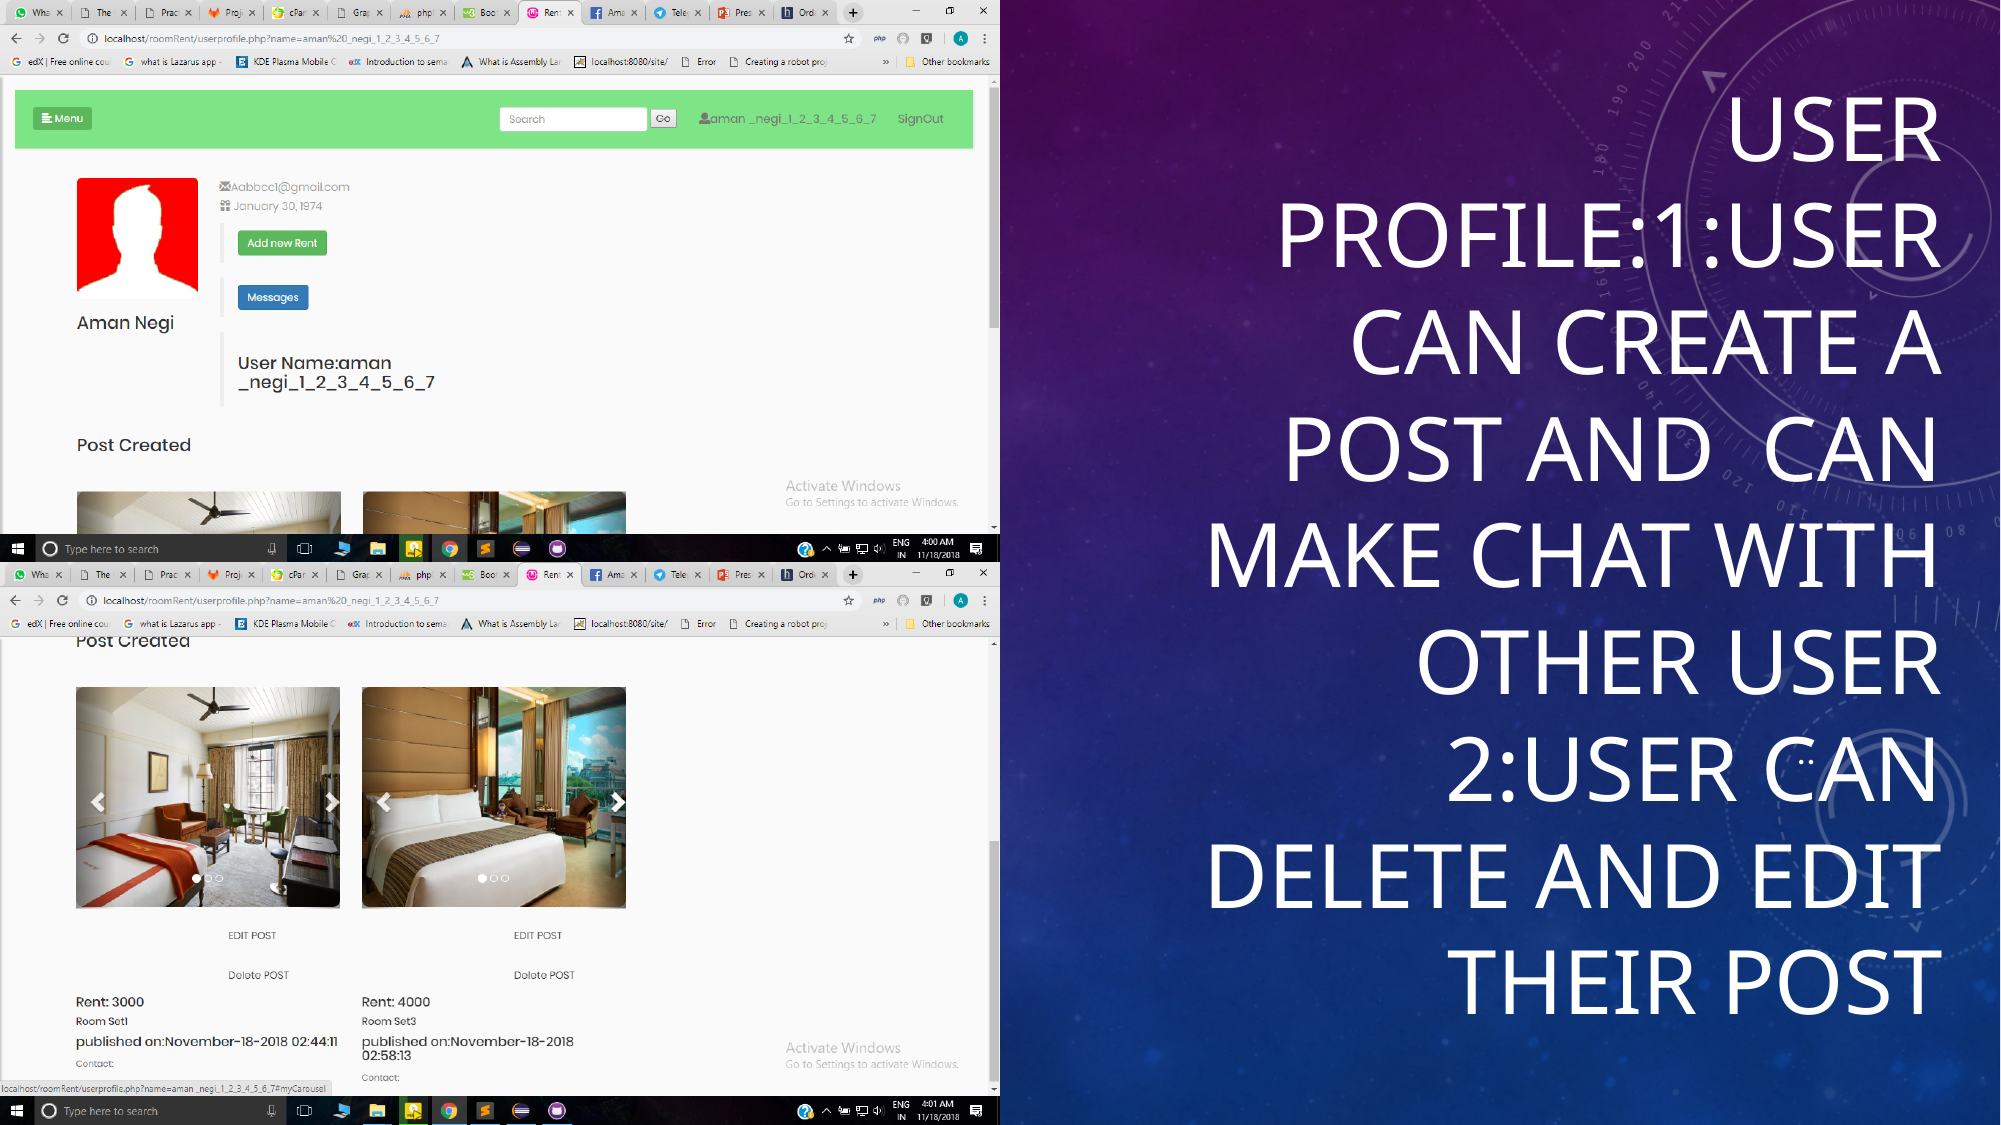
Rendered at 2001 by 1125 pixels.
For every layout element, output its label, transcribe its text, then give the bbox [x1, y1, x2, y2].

picture [0, 0, 2001, 1125]
title User profile:1:user can create a post and can make chat with other user 2:User can delete and edit their post [1118, 60, 1959, 1041]
list .. [1118, 719, 1831, 950]
